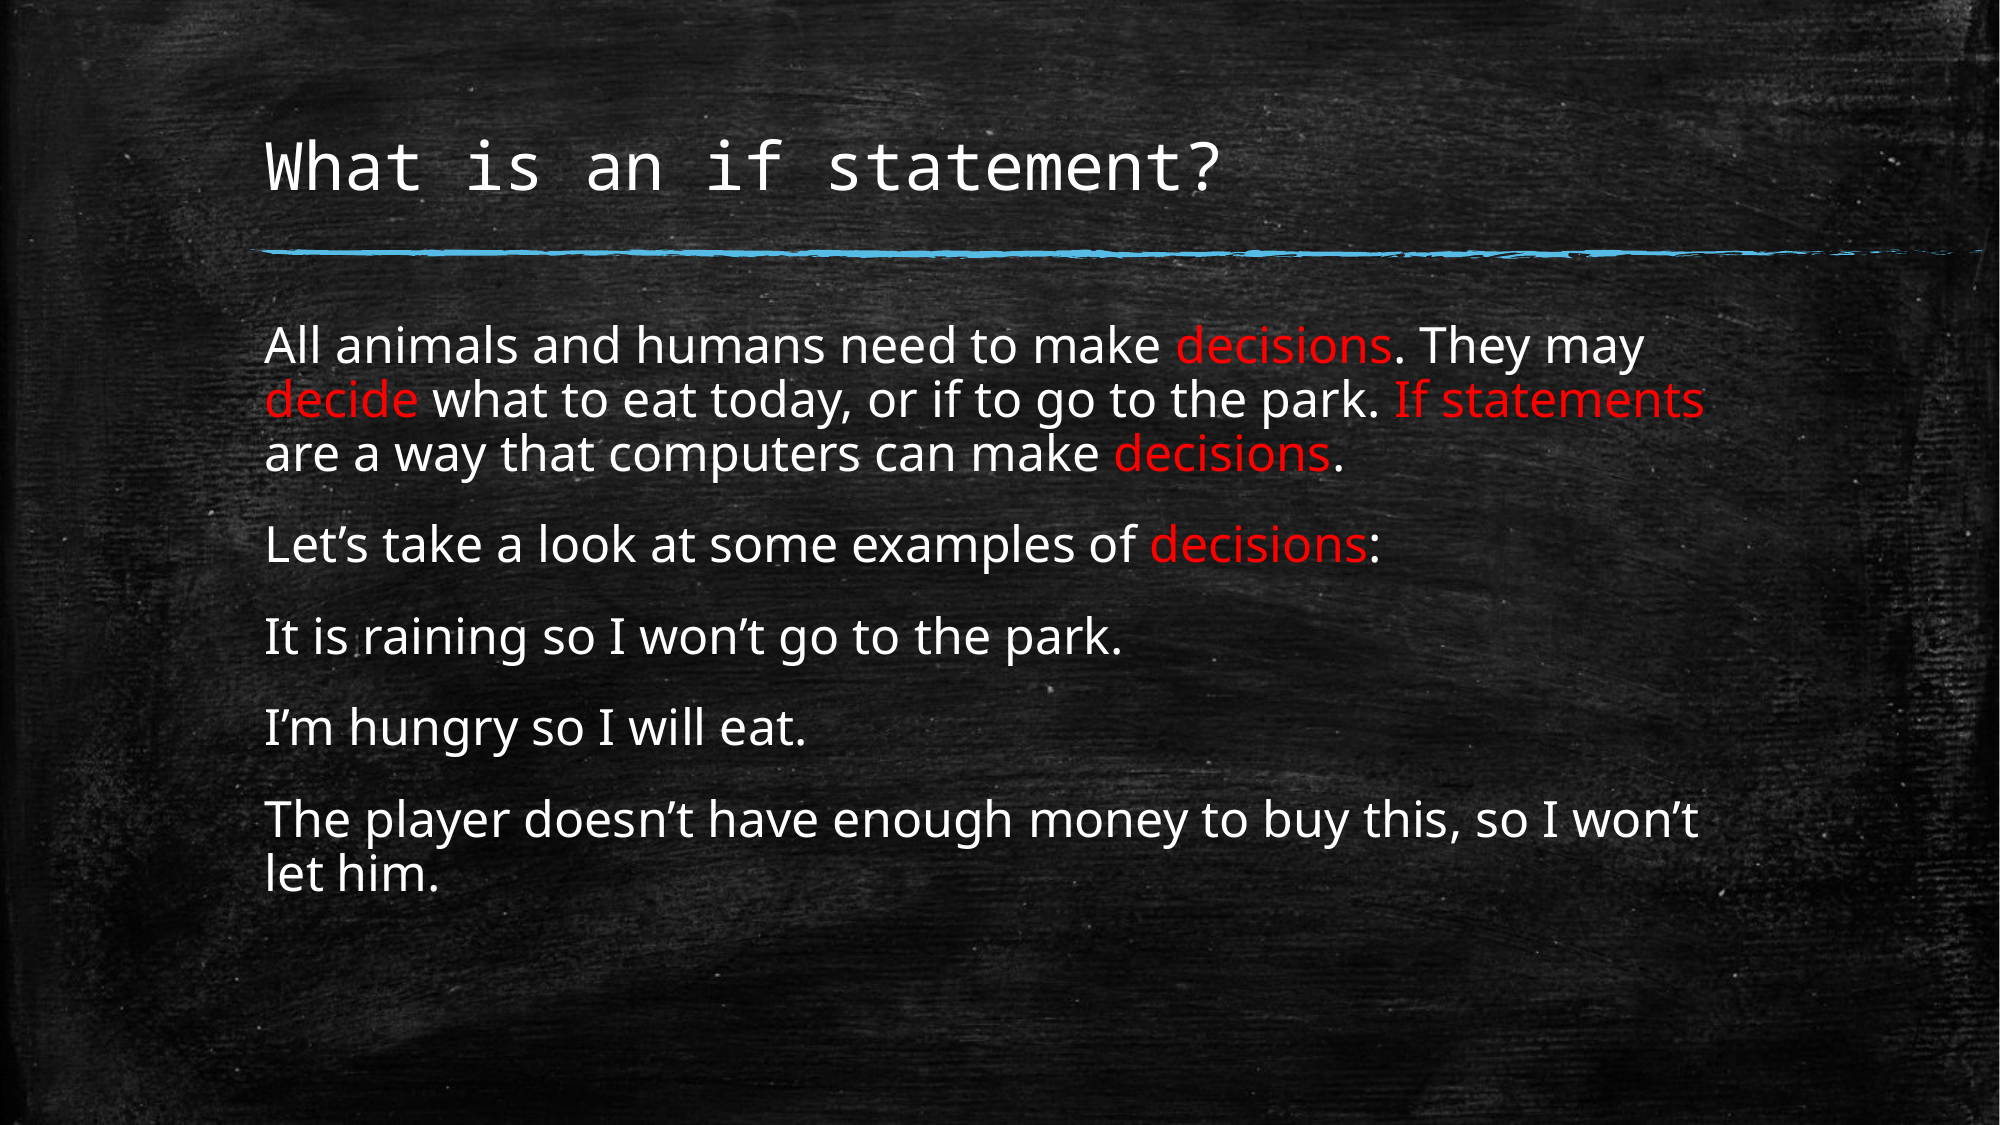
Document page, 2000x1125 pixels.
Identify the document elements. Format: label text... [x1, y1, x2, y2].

list All animals and humans need to make decisions. They may decide what to eat today, or if to go to the park. If statements are a way that computers can make decisions. Let’s take a look at some examples of decisions: It is raining so I won’t go to the park. I’m hungry so I will eat. The player doesn’t have enough money to buy this, so I won’t let him. [249, 312, 1750, 1013]
title What is an if statement? [249, 45, 1750, 213]
